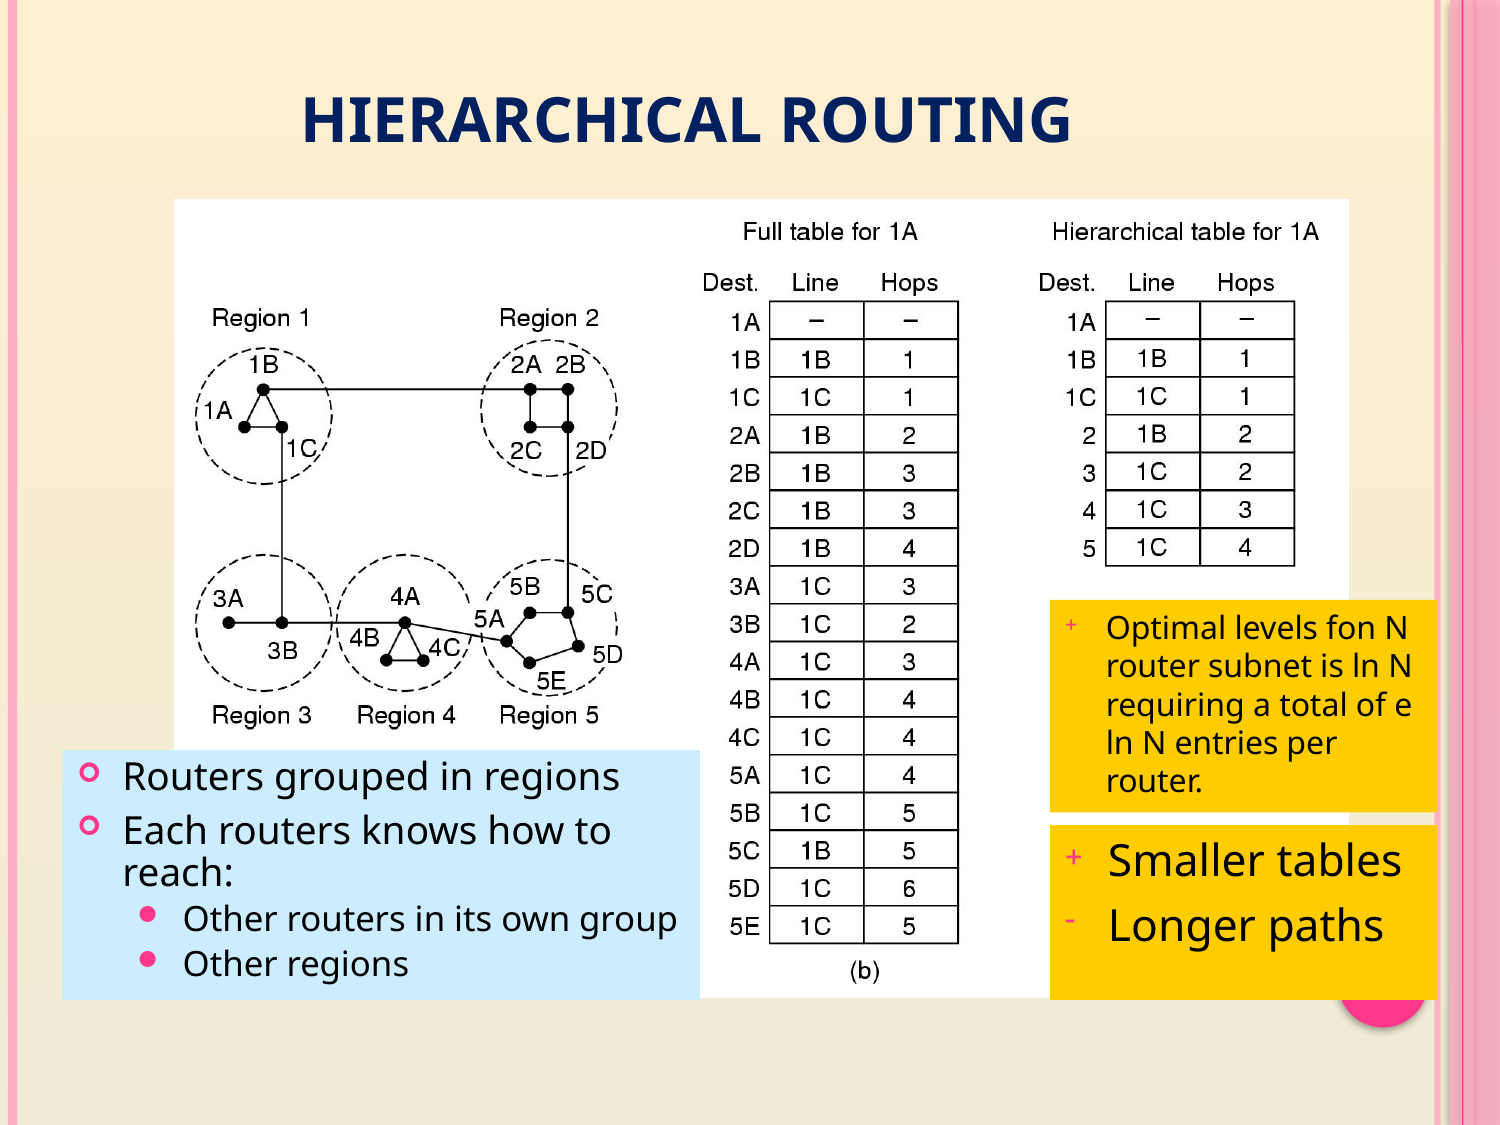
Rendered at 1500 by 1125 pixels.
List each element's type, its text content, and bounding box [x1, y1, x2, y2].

title Hierarchical routing [75, 45, 1300, 163]
list Smaller tables Longer paths [1355, 825, 1438, 1000]
text_box Optimal levels fon N router subnet is ln N requiring a total of e ln N entries per router. [1356, 599, 1438, 813]
slide_number 50 [1333, 1000, 1434, 1027]
list Routers grouped in regions Each routers knows how to reach: Other routers in its own group Other regions [62, 750, 169, 1000]
picture [174, 199, 1350, 998]
